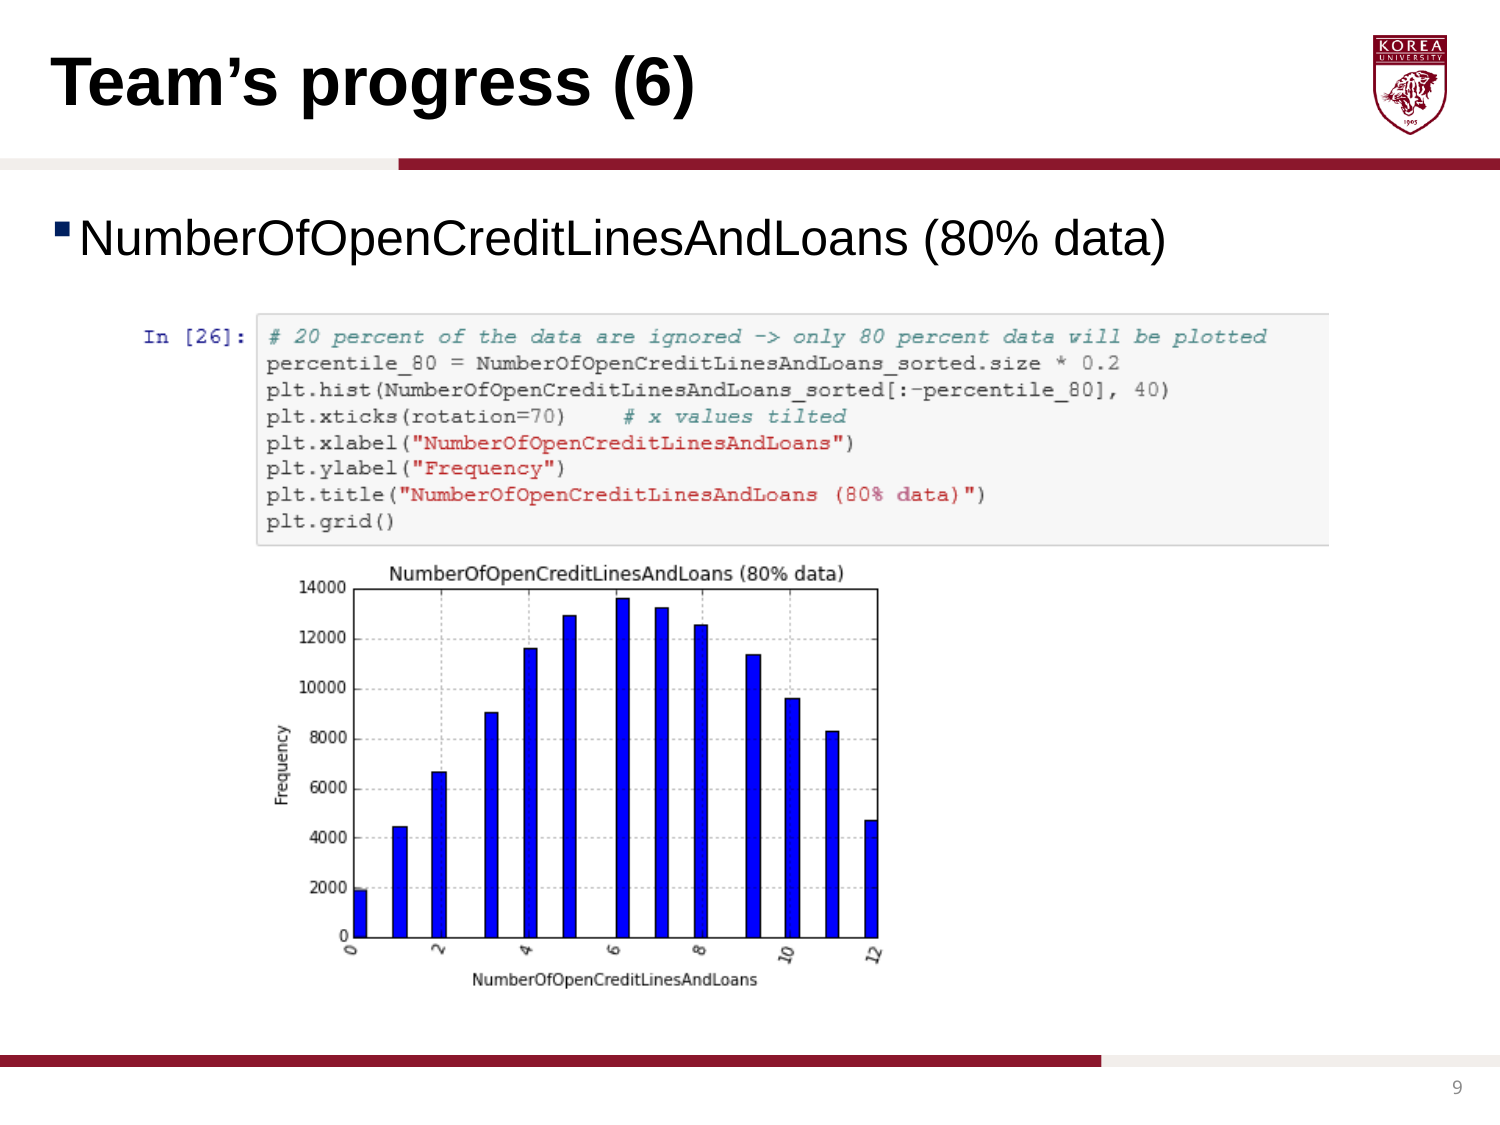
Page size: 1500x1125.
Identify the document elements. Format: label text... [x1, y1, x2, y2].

picture [136, 301, 1329, 1014]
picture [1373, 35, 1447, 135]
title Team’s progress (6) [35, 27, 1330, 138]
list NumberOfOpenCreditLinesAndLoans (80% data) [35, 197, 1467, 1036]
slide_number 9 [1140, 1058, 1478, 1119]
